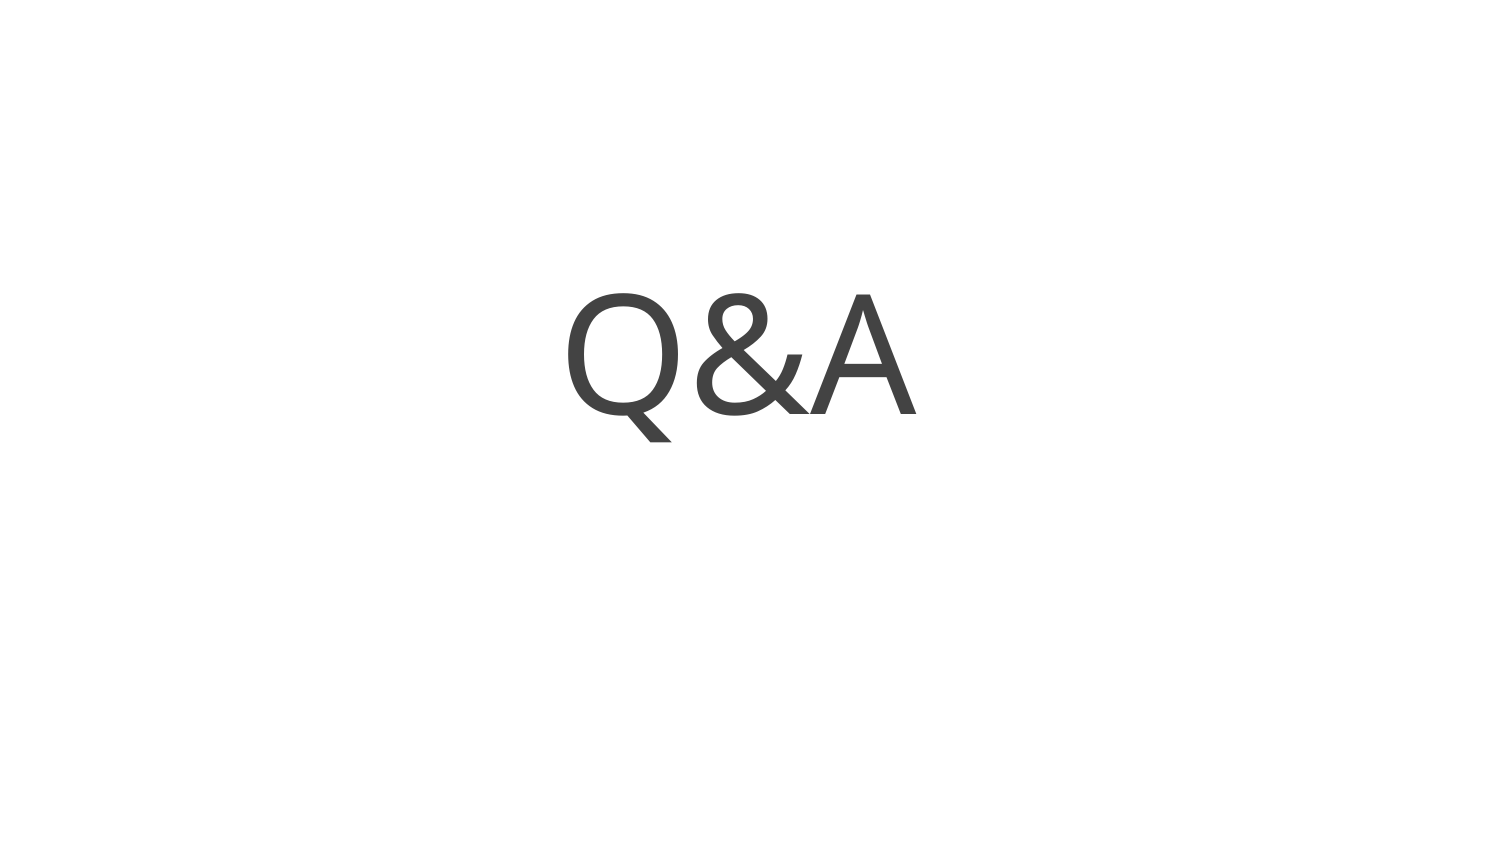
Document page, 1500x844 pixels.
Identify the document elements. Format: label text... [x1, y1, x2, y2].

title Q&A [104, 308, 1372, 388]
